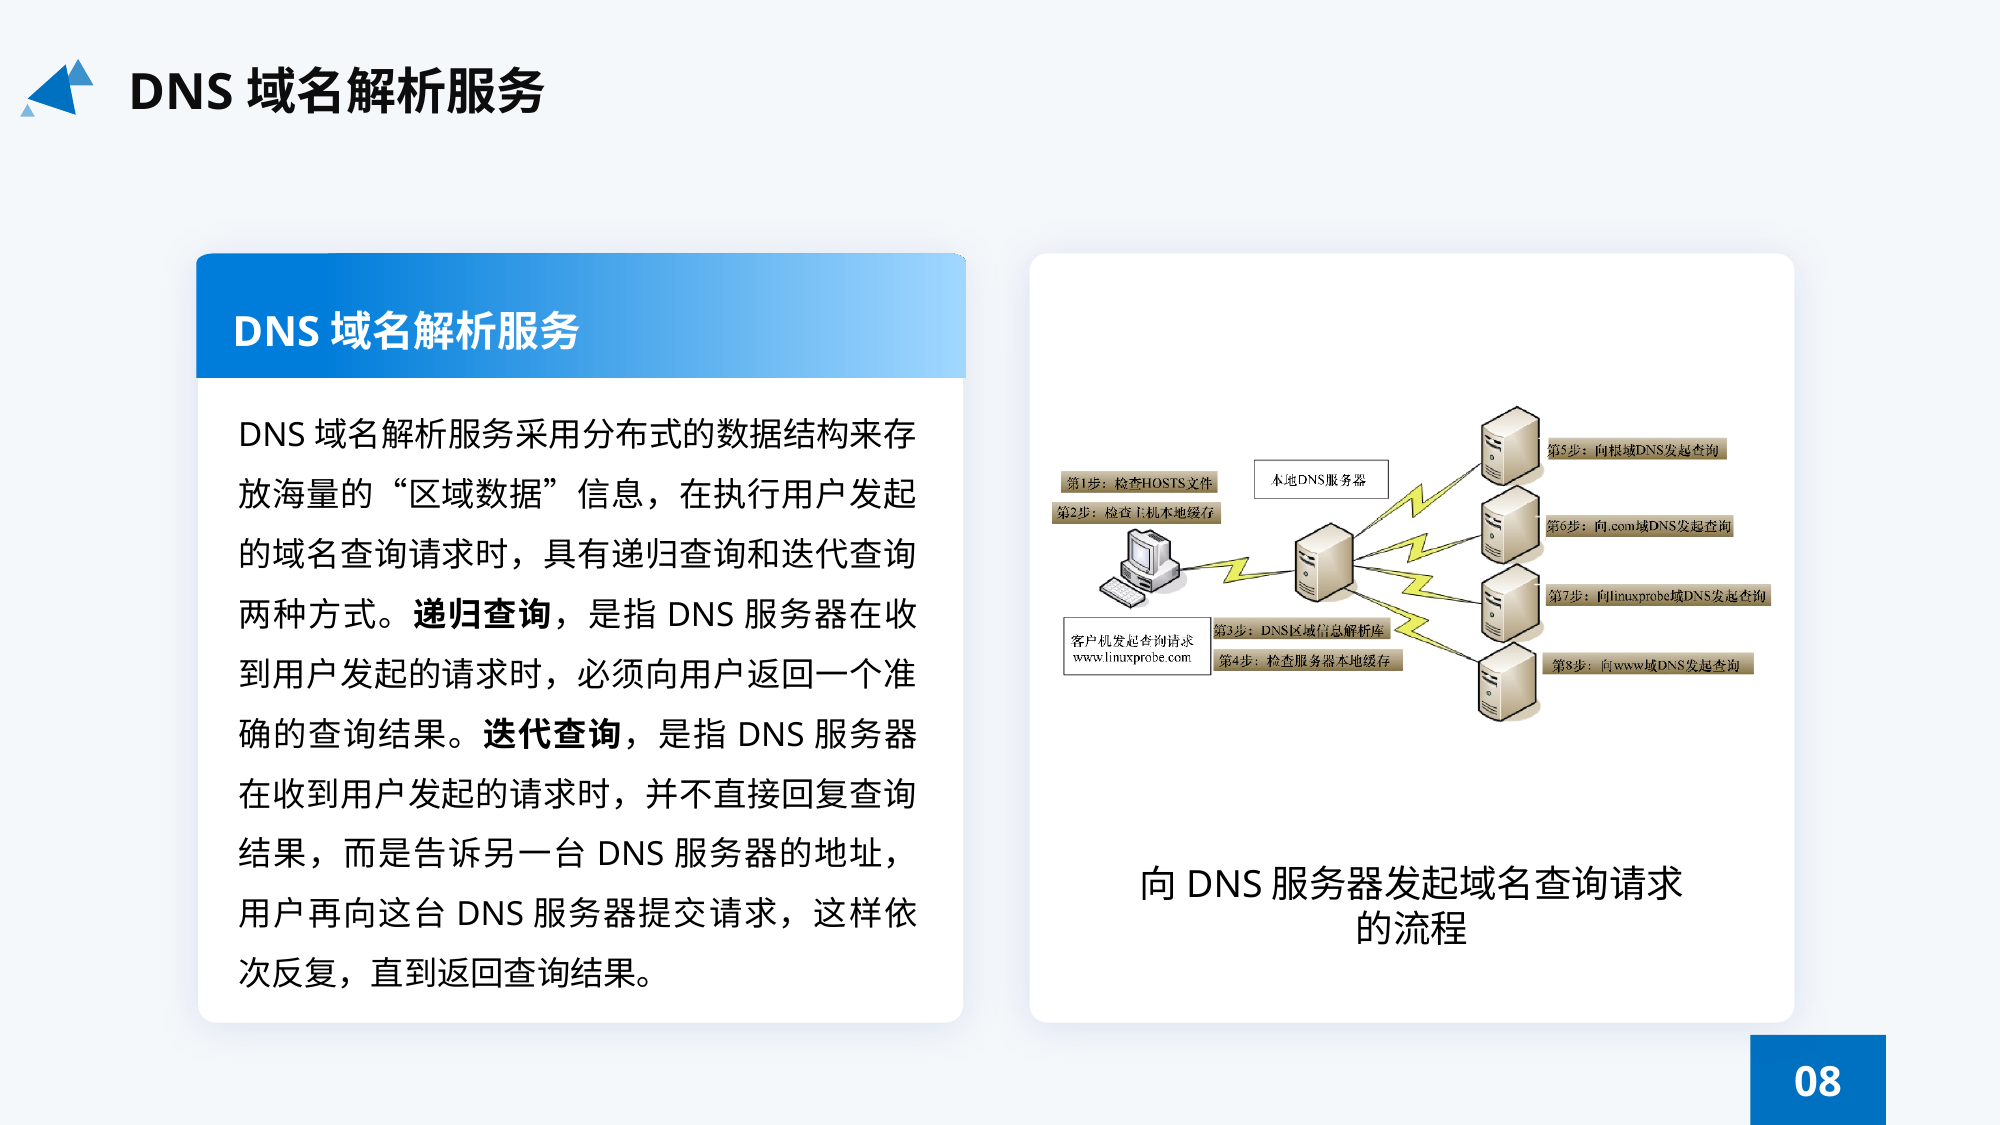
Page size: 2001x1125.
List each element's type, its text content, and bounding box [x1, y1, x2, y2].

text_box [195, 252, 967, 380]
picture [1052, 405, 1772, 722]
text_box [1750, 1034, 1886, 1125]
text_box DNS域名解析服务采用分布式的数据结构来存放海量的“区域数据”信息，在执行用户发起的域名查询请求时，具有递归查询和迭代查询两种方式。递归查询，是指DNS服务器在收到用户发起的请求时，必须向用户返回一个准确的查询结果。迭代查询，是指DNS服务器在收到用户发起的请求时，并不直接回复查询结果，而是告诉另一台DNS服务器的地址，用户再向这台DNS服务器提交请求，这样依次反复，直到返回查询结果。 [223, 386, 933, 1000]
text_box 向DNS服务器发起域名查询请求的流程 [1121, 852, 1703, 958]
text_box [20, 58, 94, 117]
text_box [1028, 252, 1796, 1024]
text_box [197, 380, 965, 1024]
text_box DNS域名解析服务 [217, 297, 596, 362]
text_box DNS域名解析服务 [113, 52, 854, 127]
